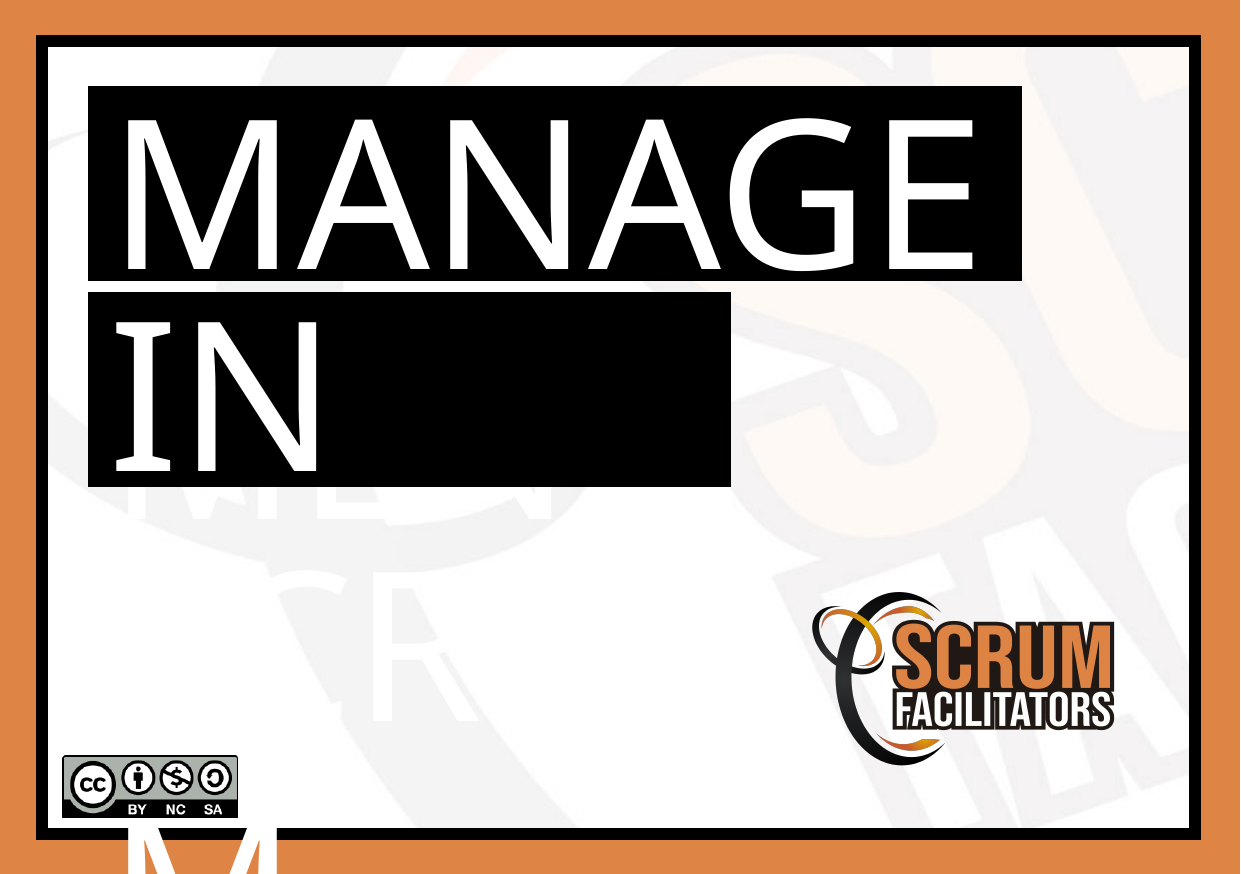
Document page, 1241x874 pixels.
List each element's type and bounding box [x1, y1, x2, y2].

text_box [89, 255, 820, 524]
text_box [89, 53, 1021, 574]
text_box [0, 0, 1241, 874]
picture [764, 486, 1207, 874]
text_box [41, 40, 1196, 835]
picture [62, 755, 238, 818]
